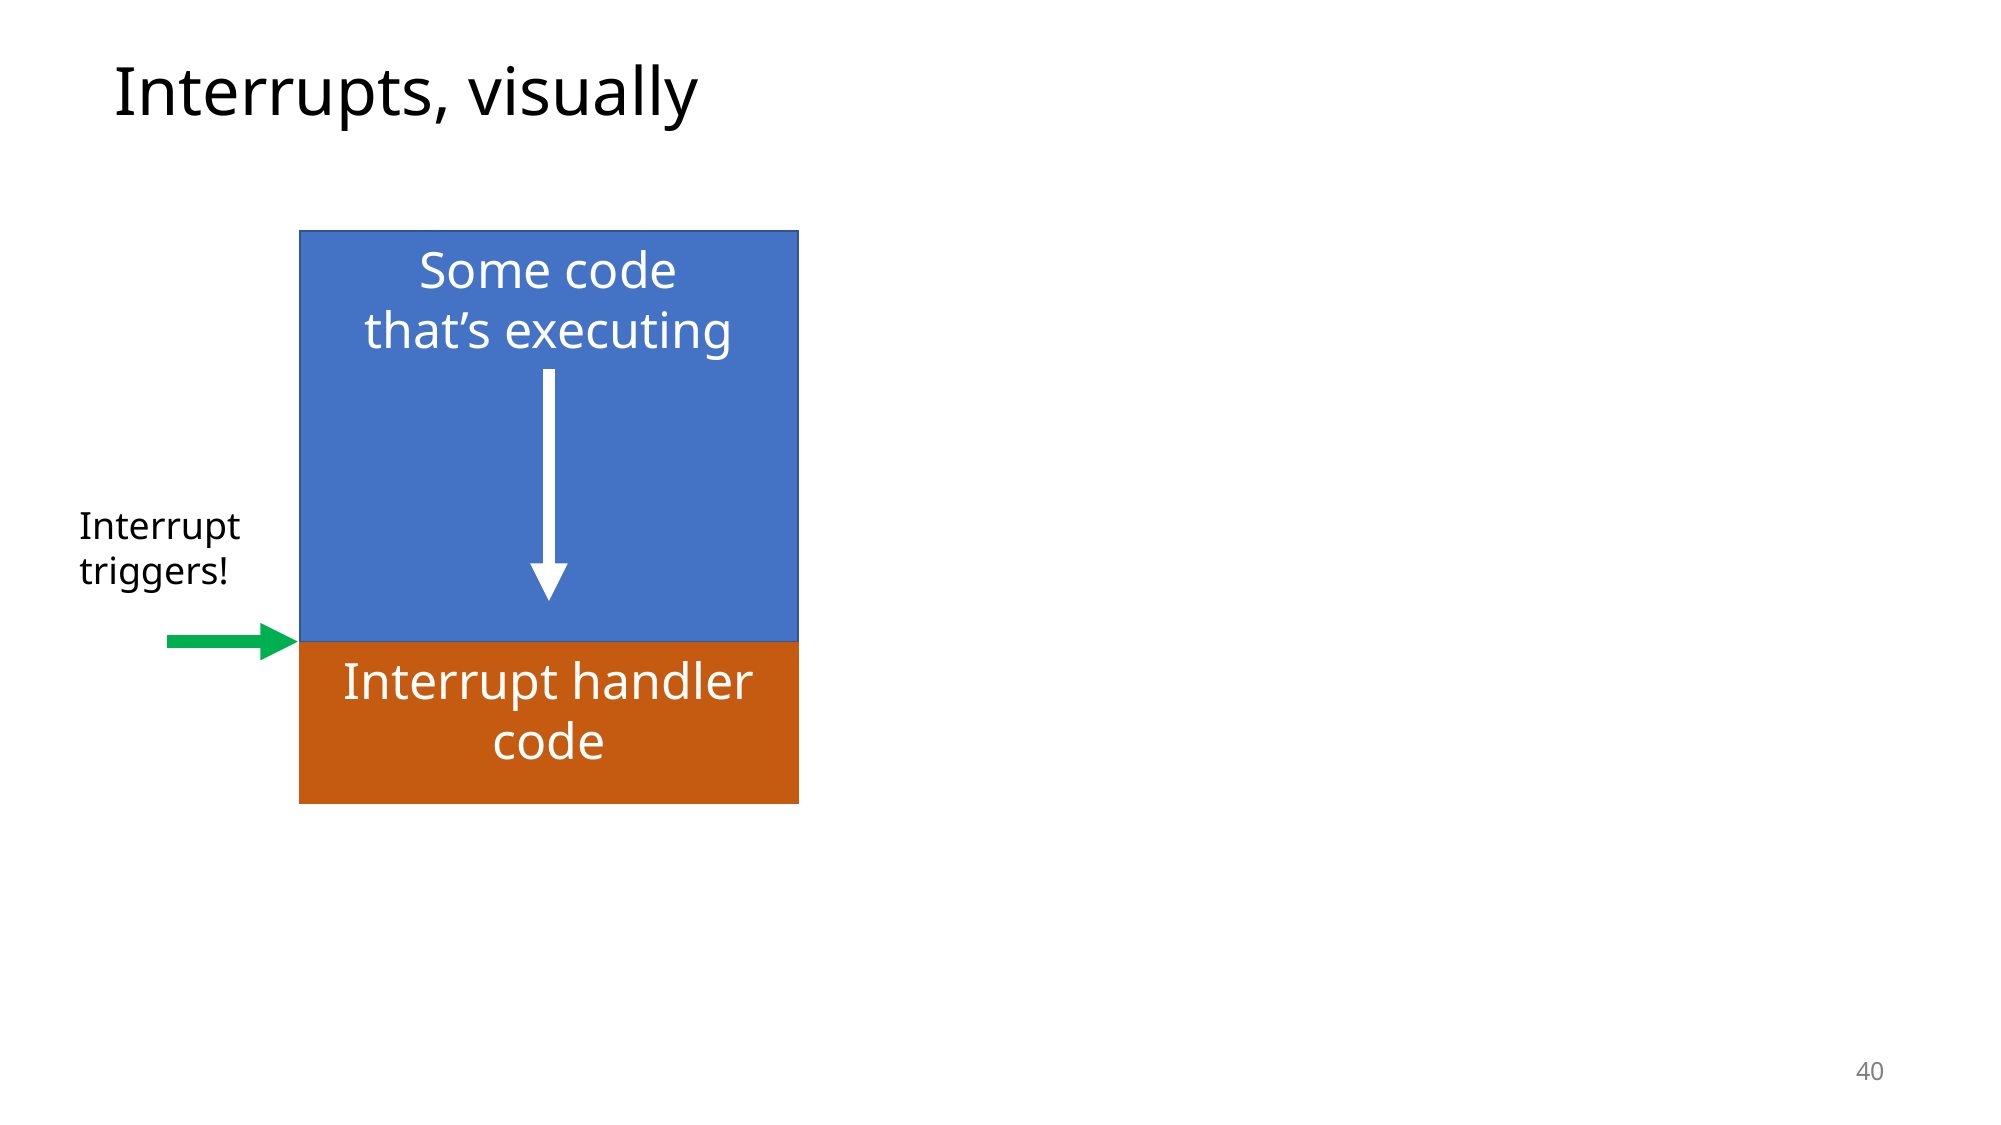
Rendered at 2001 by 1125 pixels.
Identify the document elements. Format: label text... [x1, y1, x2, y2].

text_box Interrupt triggers! [64, 494, 300, 600]
title Interrupts, visually [99, 37, 1900, 150]
text_box Some code that’s executing [299, 230, 799, 642]
text_box Interrupt handler code [299, 642, 799, 804]
slide_number 40 [1749, 1042, 1900, 1103]
